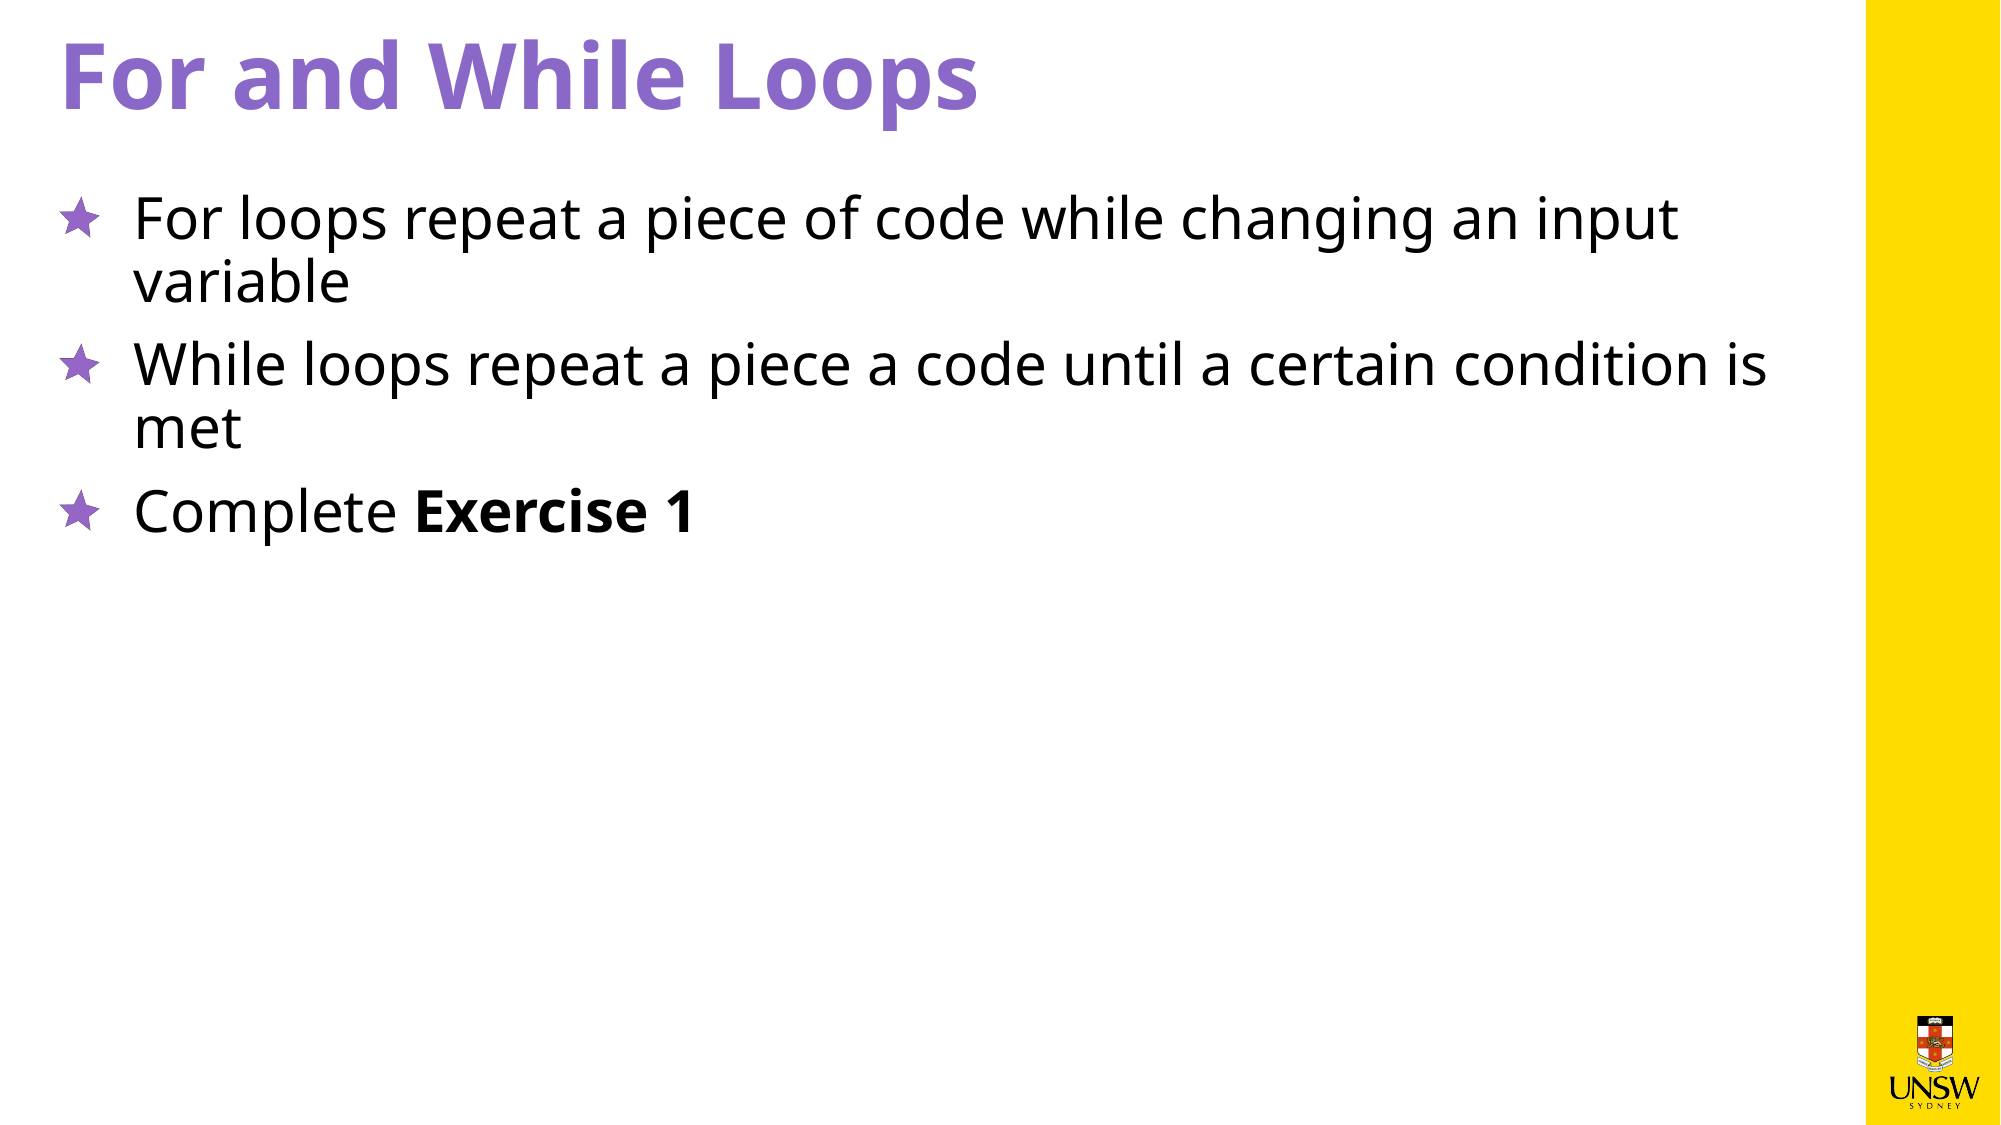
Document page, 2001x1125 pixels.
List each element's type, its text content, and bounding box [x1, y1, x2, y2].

picture [59, 196, 100, 238]
picture [59, 343, 100, 384]
picture [1890, 1016, 1980, 1109]
list For loops repeat a piece of code while changing an input variable While loops repeat a piece a code until a certain condition is met Complete Exercise 1 [0, 159, 1863, 1125]
picture [59, 489, 100, 531]
title For and While Loops [0, 0, 1863, 159]
